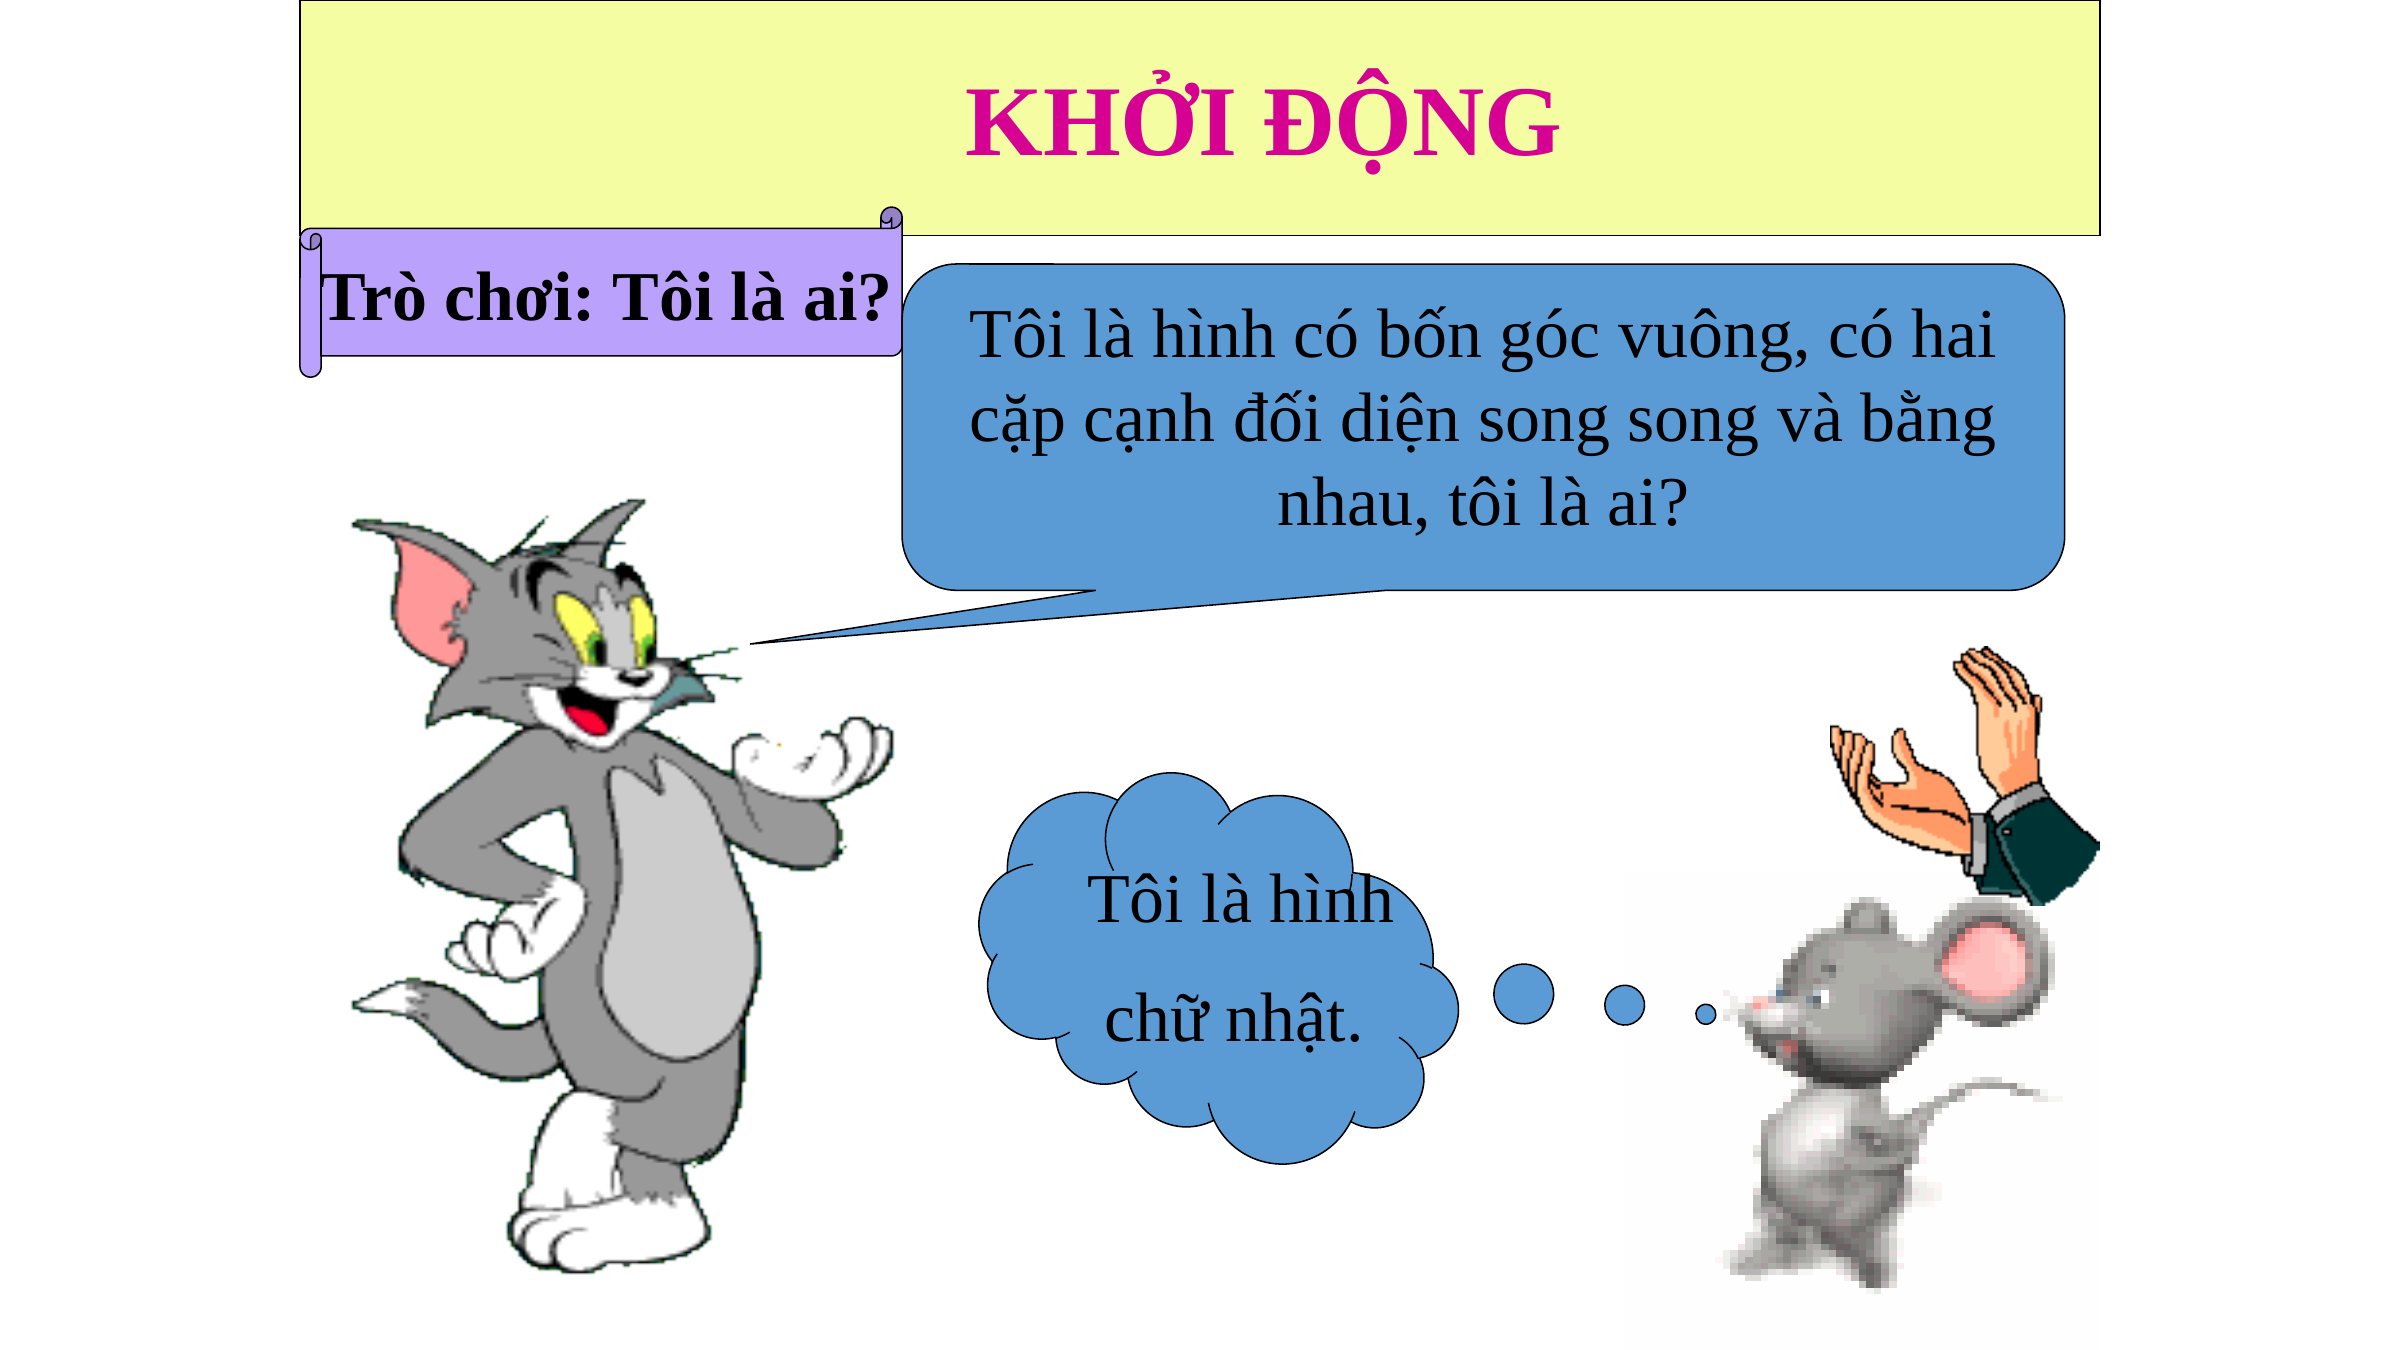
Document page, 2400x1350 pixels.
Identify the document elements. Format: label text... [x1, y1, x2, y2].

text_box [299, 0, 2100, 236]
text_box KHỞI ĐỘNG [661, 48, 1867, 183]
text_box [1604, 985, 1625, 1026]
text_box Trò chơi: Tôi là ai? [299, 207, 903, 378]
picture [1625, 646, 2101, 1350]
text_box Tôi là hình chữ nhật. [1072, 844, 1456, 1063]
text_box [978, 772, 1424, 1165]
text_box Tôi là hình có bốn góc vuông, có hai cặp cạnh đối diện song song và bằng nhau, tôi là ai? [902, 263, 2065, 632]
picture [349, 490, 903, 1285]
text_box [1493, 964, 1554, 1024]
